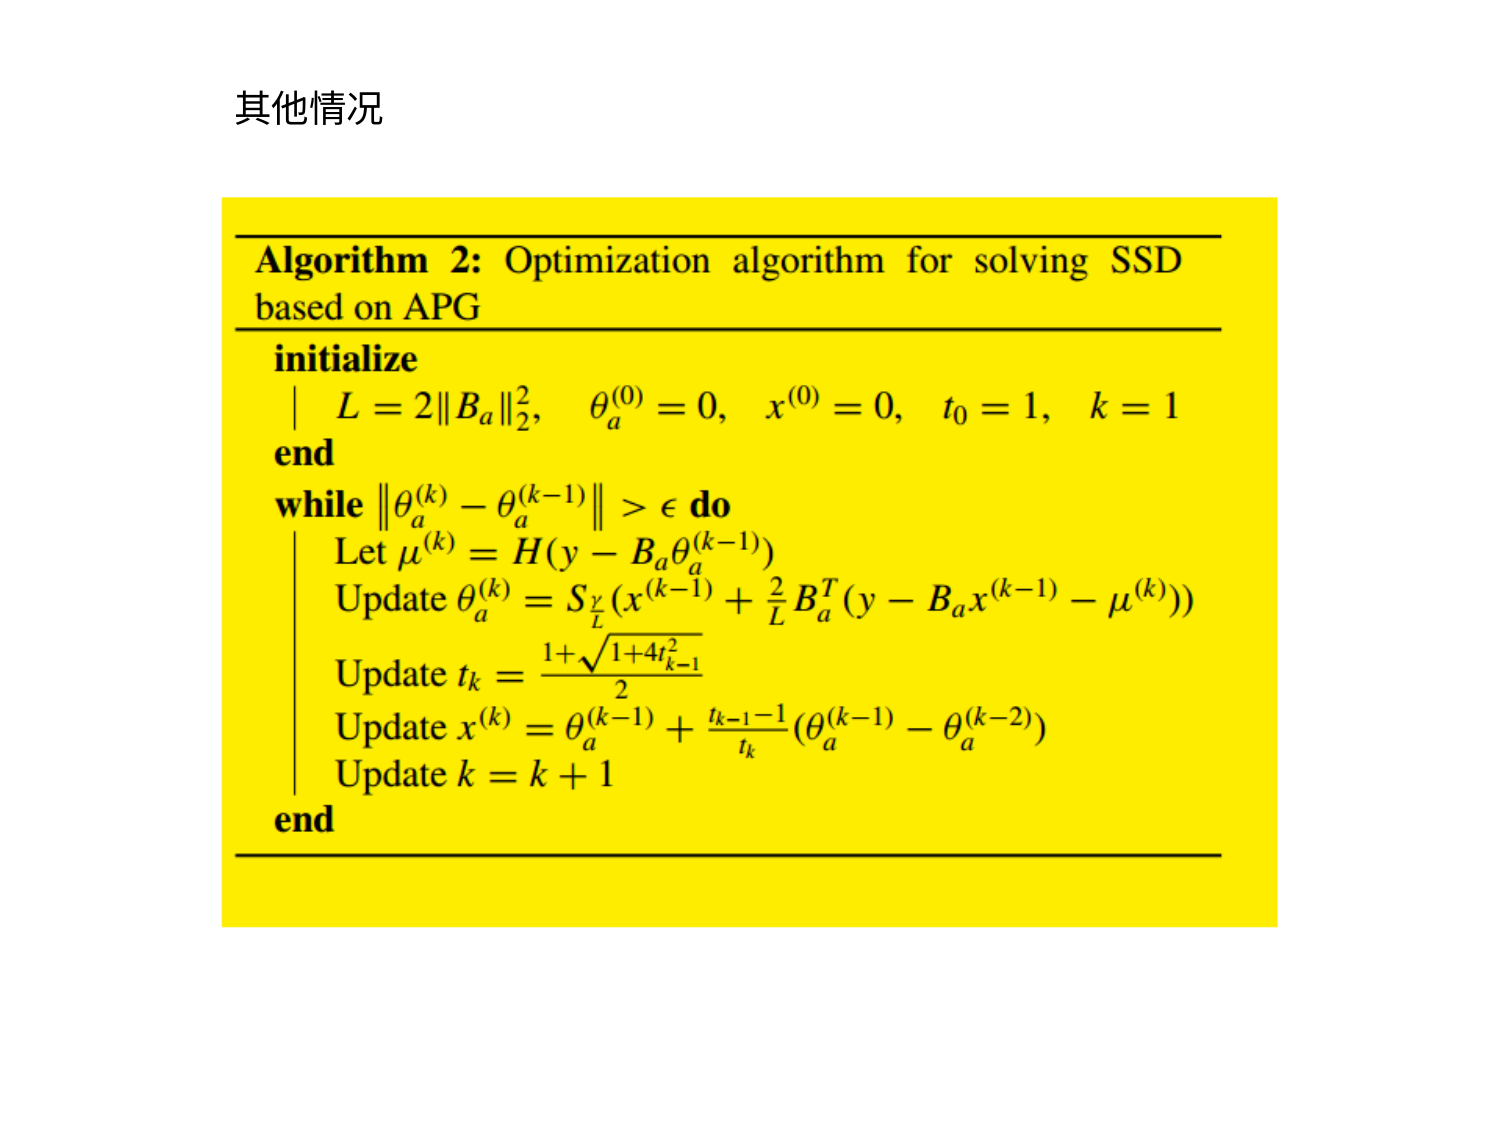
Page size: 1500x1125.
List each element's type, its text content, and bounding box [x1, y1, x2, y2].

text_box 其他情况 [219, 78, 1069, 138]
picture [219, 196, 1281, 929]
